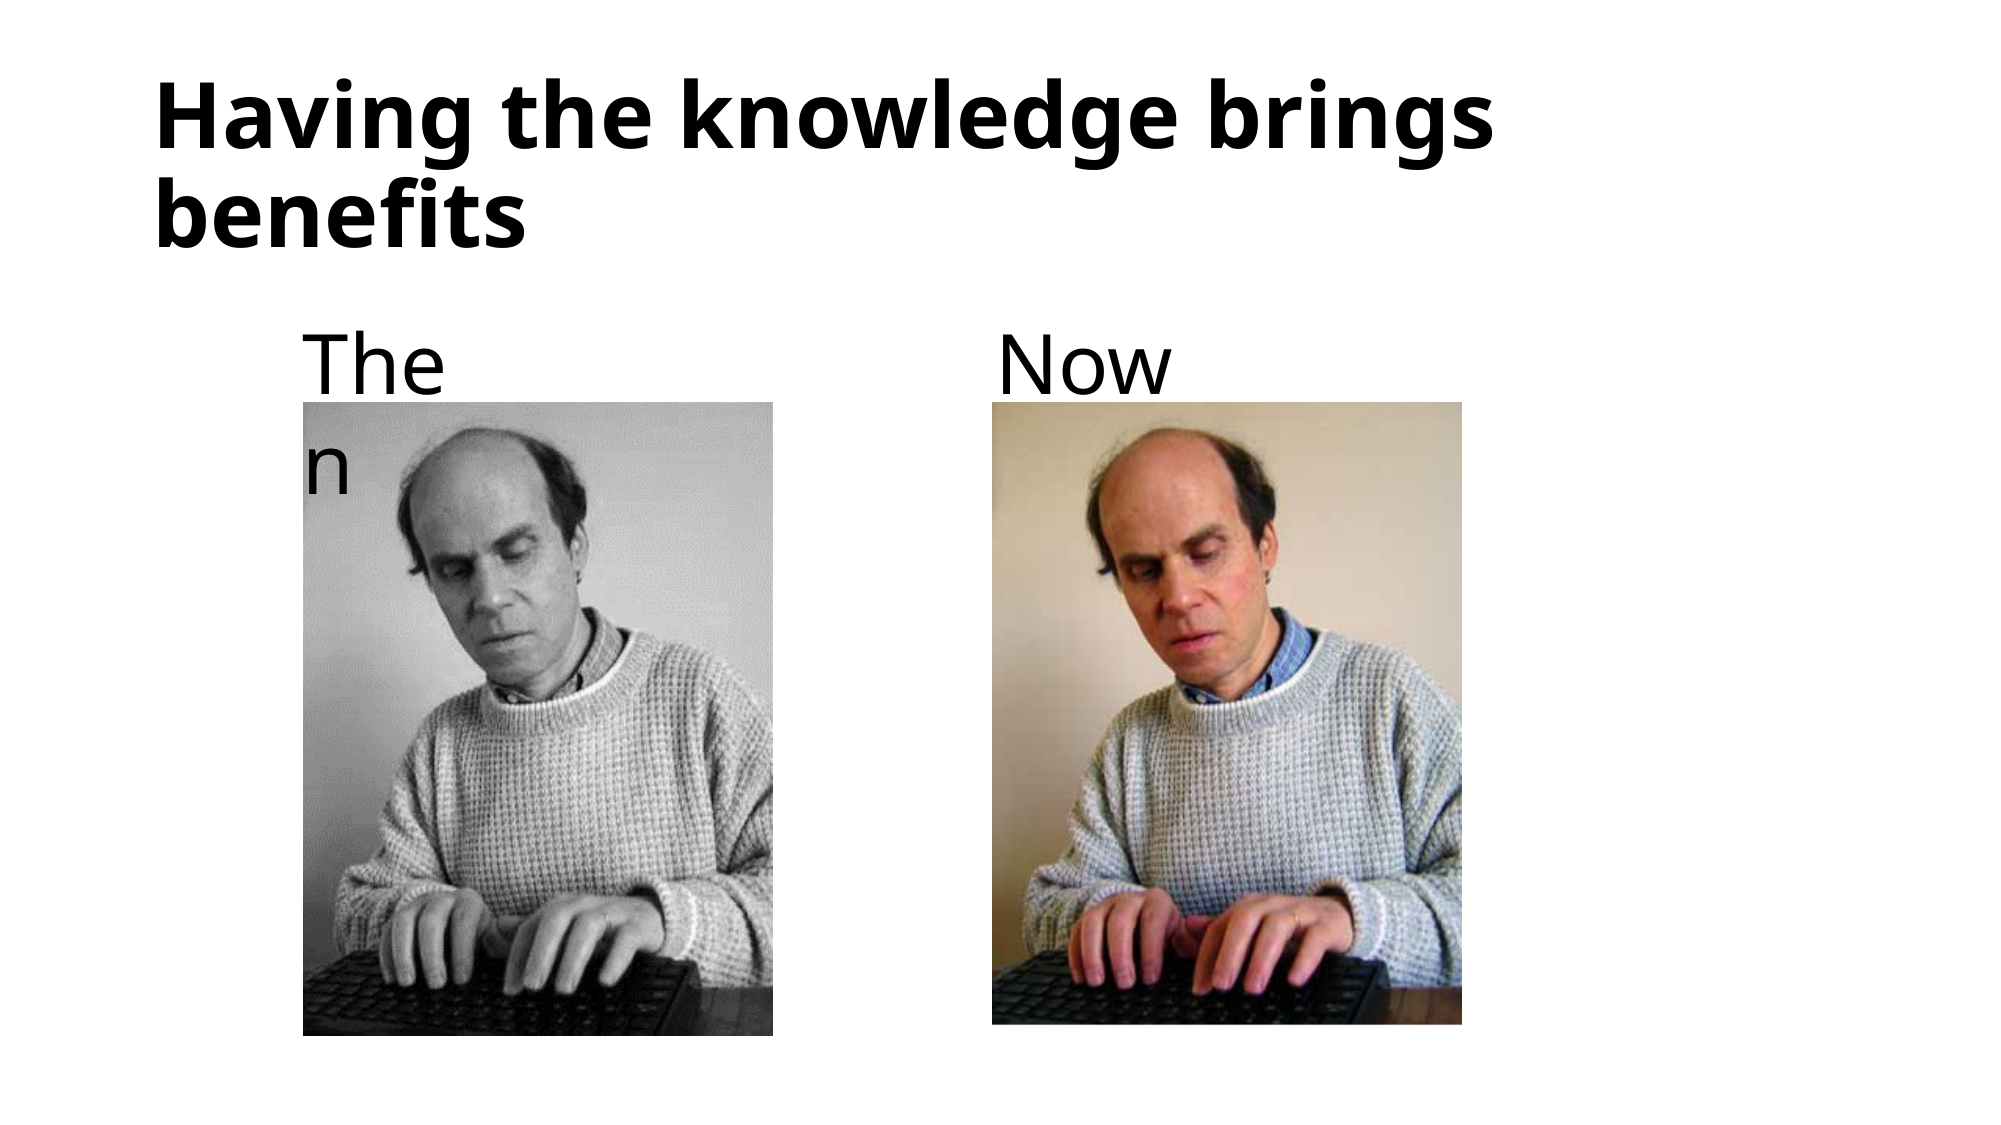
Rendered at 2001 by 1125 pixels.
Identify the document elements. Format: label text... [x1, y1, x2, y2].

text_box Then [288, 303, 507, 519]
picture [303, 402, 773, 1036]
picture [992, 402, 1462, 1036]
title Having the knowledge brings benefits [137, 59, 1863, 278]
text_box Now [980, 303, 1199, 419]
